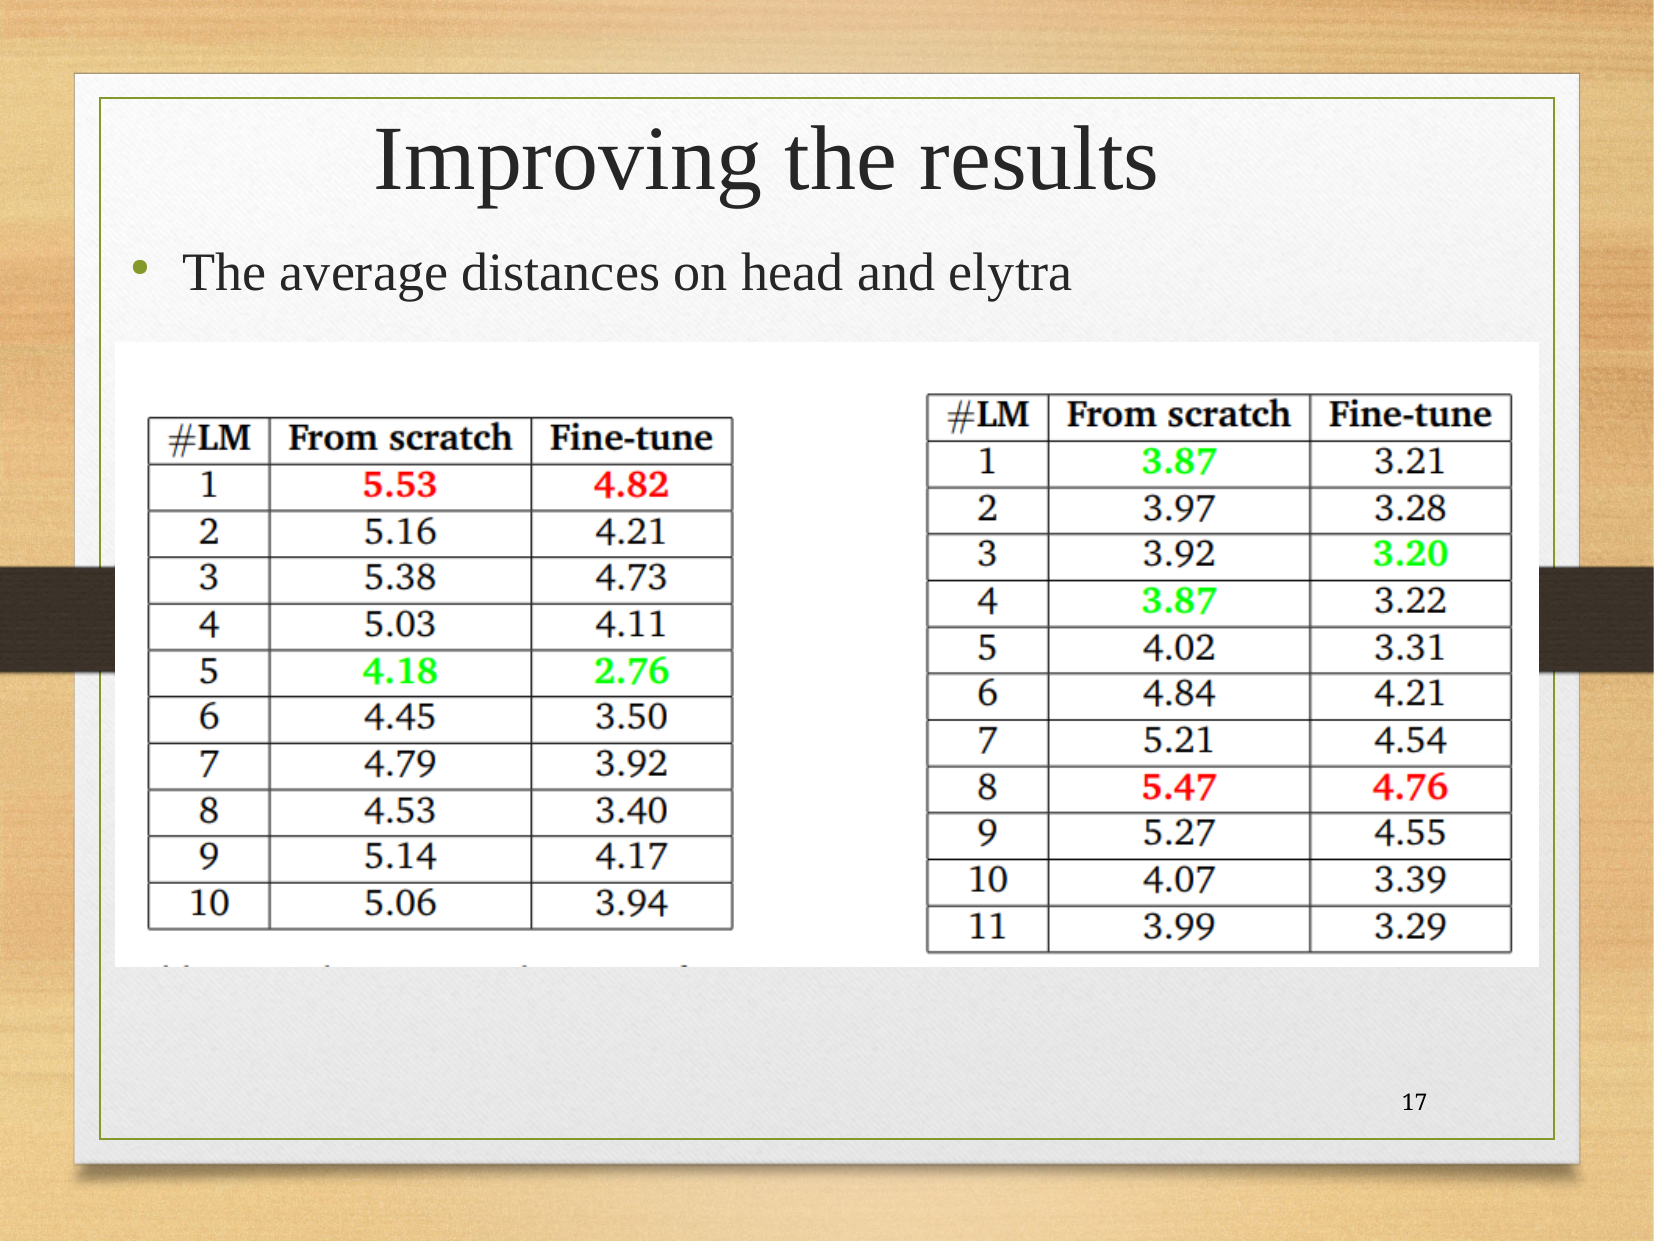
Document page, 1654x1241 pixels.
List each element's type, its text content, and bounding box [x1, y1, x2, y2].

title Improving the results [23, 49, 1512, 257]
list The average distances on head and elytra [115, 228, 1604, 1159]
picture [0, 0, 1654, 1241]
slide_number 17 [1370, 1077, 1443, 1129]
